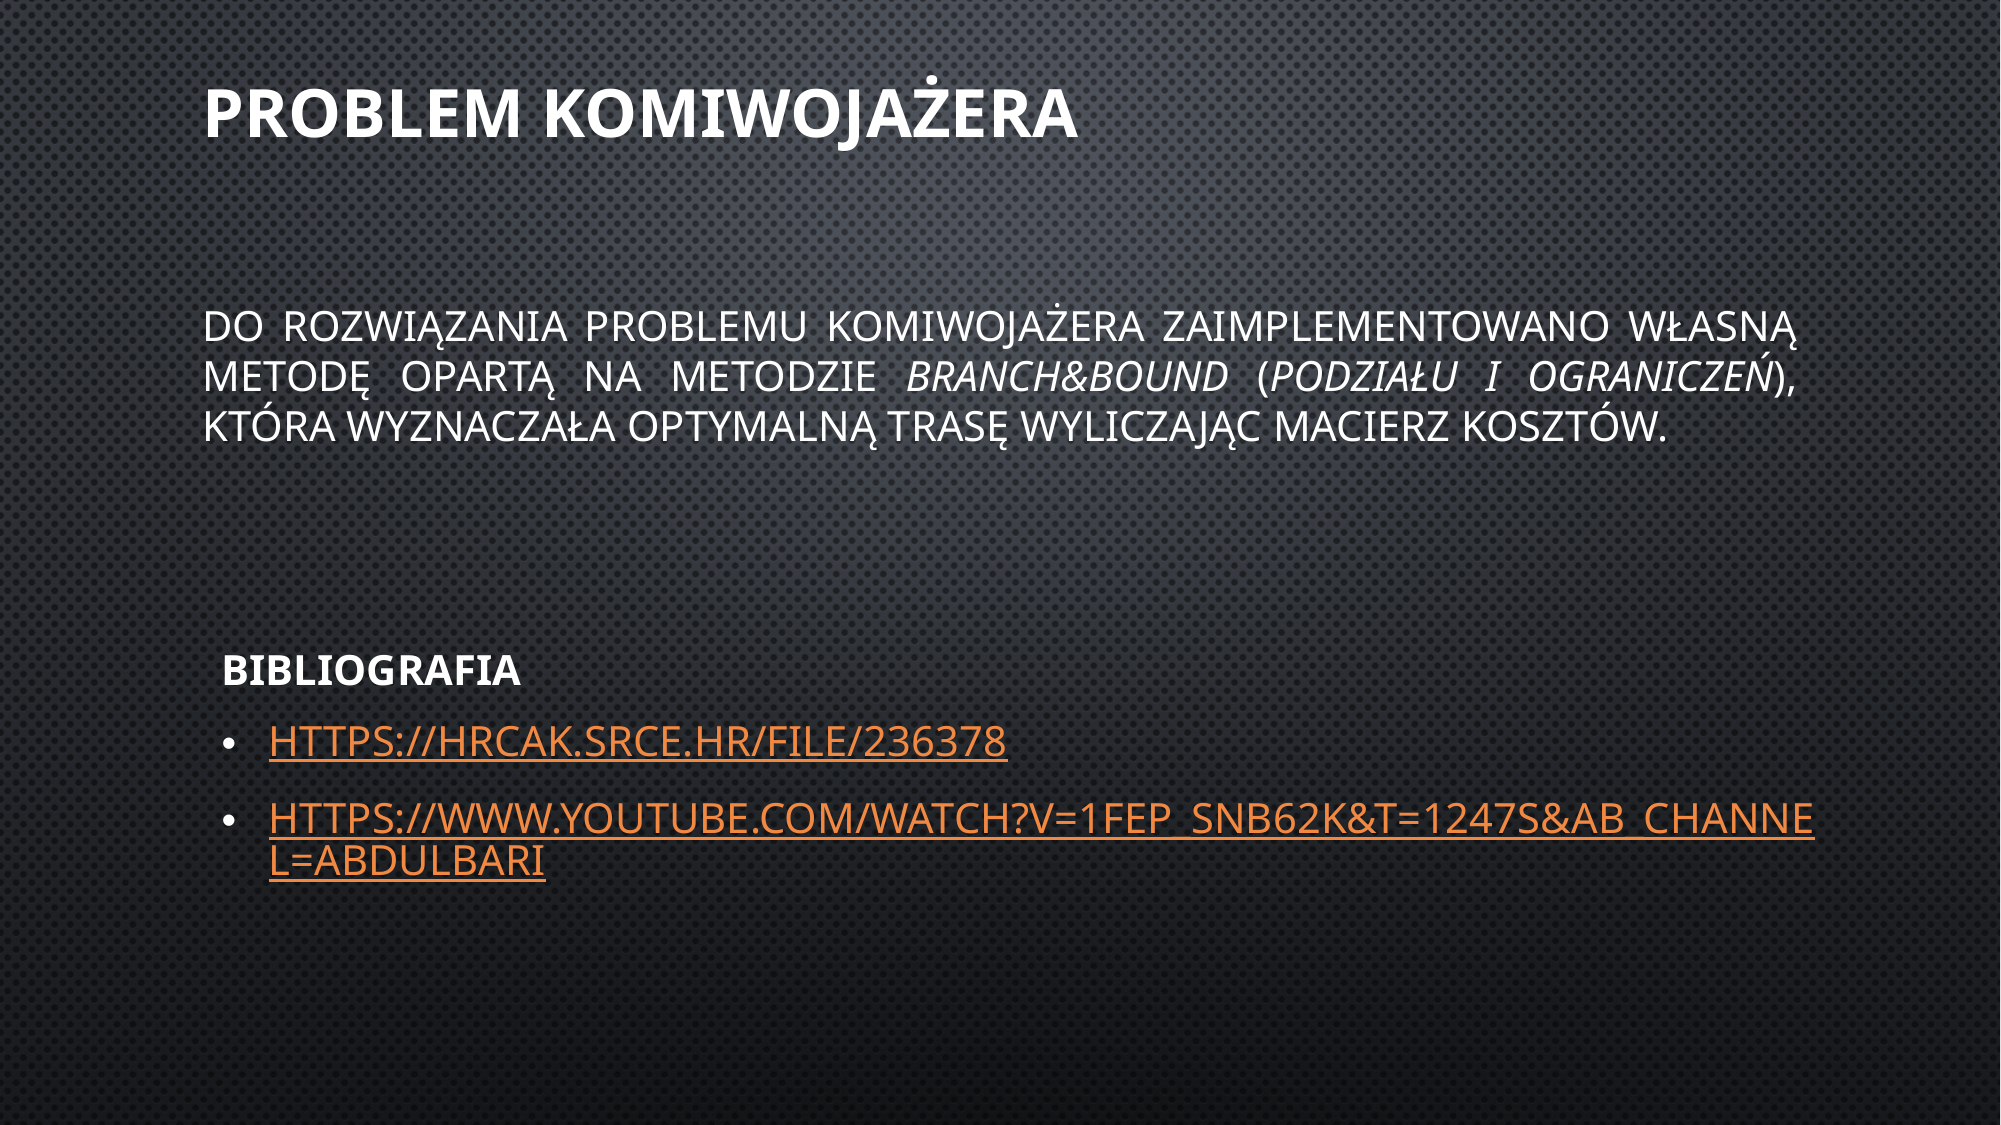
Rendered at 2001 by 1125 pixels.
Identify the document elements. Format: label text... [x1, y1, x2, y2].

title Problem komiwojażera [187, 38, 1813, 183]
text_box Bibliografia https://hrcak.srce.hr/file/236378 https://www.youtube.com/watch?v=1FEP_sNb62k&t=1247s&ab_channel=AbdulBari [206, 525, 1832, 1038]
list Do rozwiązania problemu komiwojażera zaimplementowano własną metodę opartą na metodzie Branch&Bound (Podziału i Ograniczeń), która wyznaczała optymalną trasę wyliczając macierz kosztów. [187, 223, 1813, 526]
